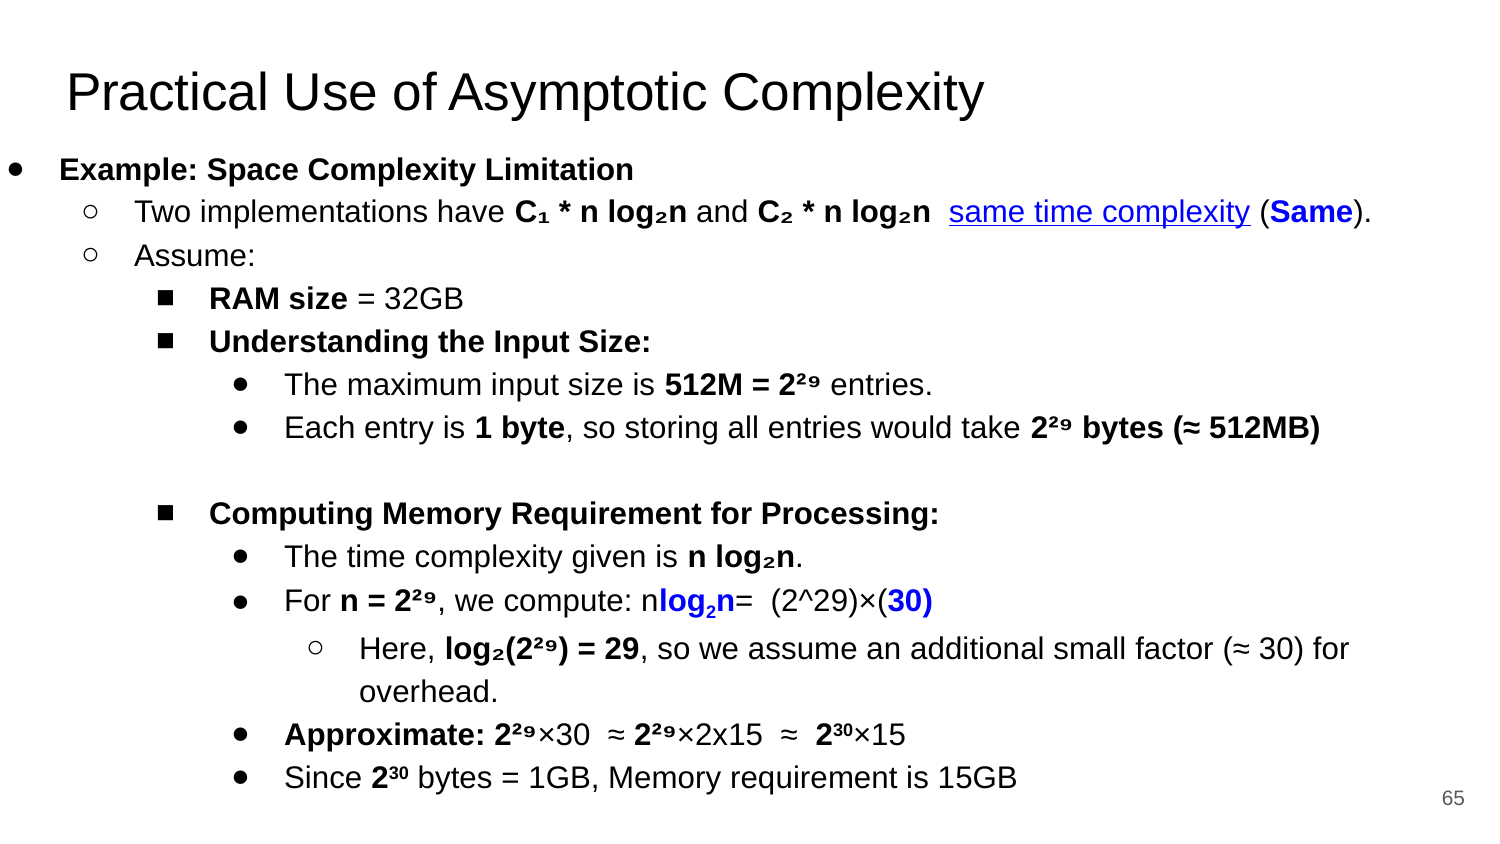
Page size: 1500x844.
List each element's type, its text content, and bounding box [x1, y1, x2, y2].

list Example: Space Complexity Limitation Two implementations have C₁ * n log₂n and C₂ * n log₂n same time complexity (Same). Assume: RAM size = 32GB Understanding the Input Size: The maximum input size is 512M = 2²⁹ entries. Each entry is 1 byte, so storing all entries would take 2²⁹ bytes (≈ 512MB) Computing Memory Requirement for Processing: The time complexity given is n log₂n. For n = 2²⁹, we compute: nlog⁡2n= (2^29)×(30) Here, log₂(2²⁹) = 29, so we assume an additional small factor (≈ 30) for overhead. Approximate: 2²⁹×30 ≈ 2²⁹×2x15 ≈ 230×15 Since 230 bytes = 1GB, Memory requirement is 15GB [0, 128, 1500, 795]
slide_number ‹#› [1389, 764, 1480, 830]
title Practical Use of Asymptotic Complexity [51, 42, 1449, 128]
